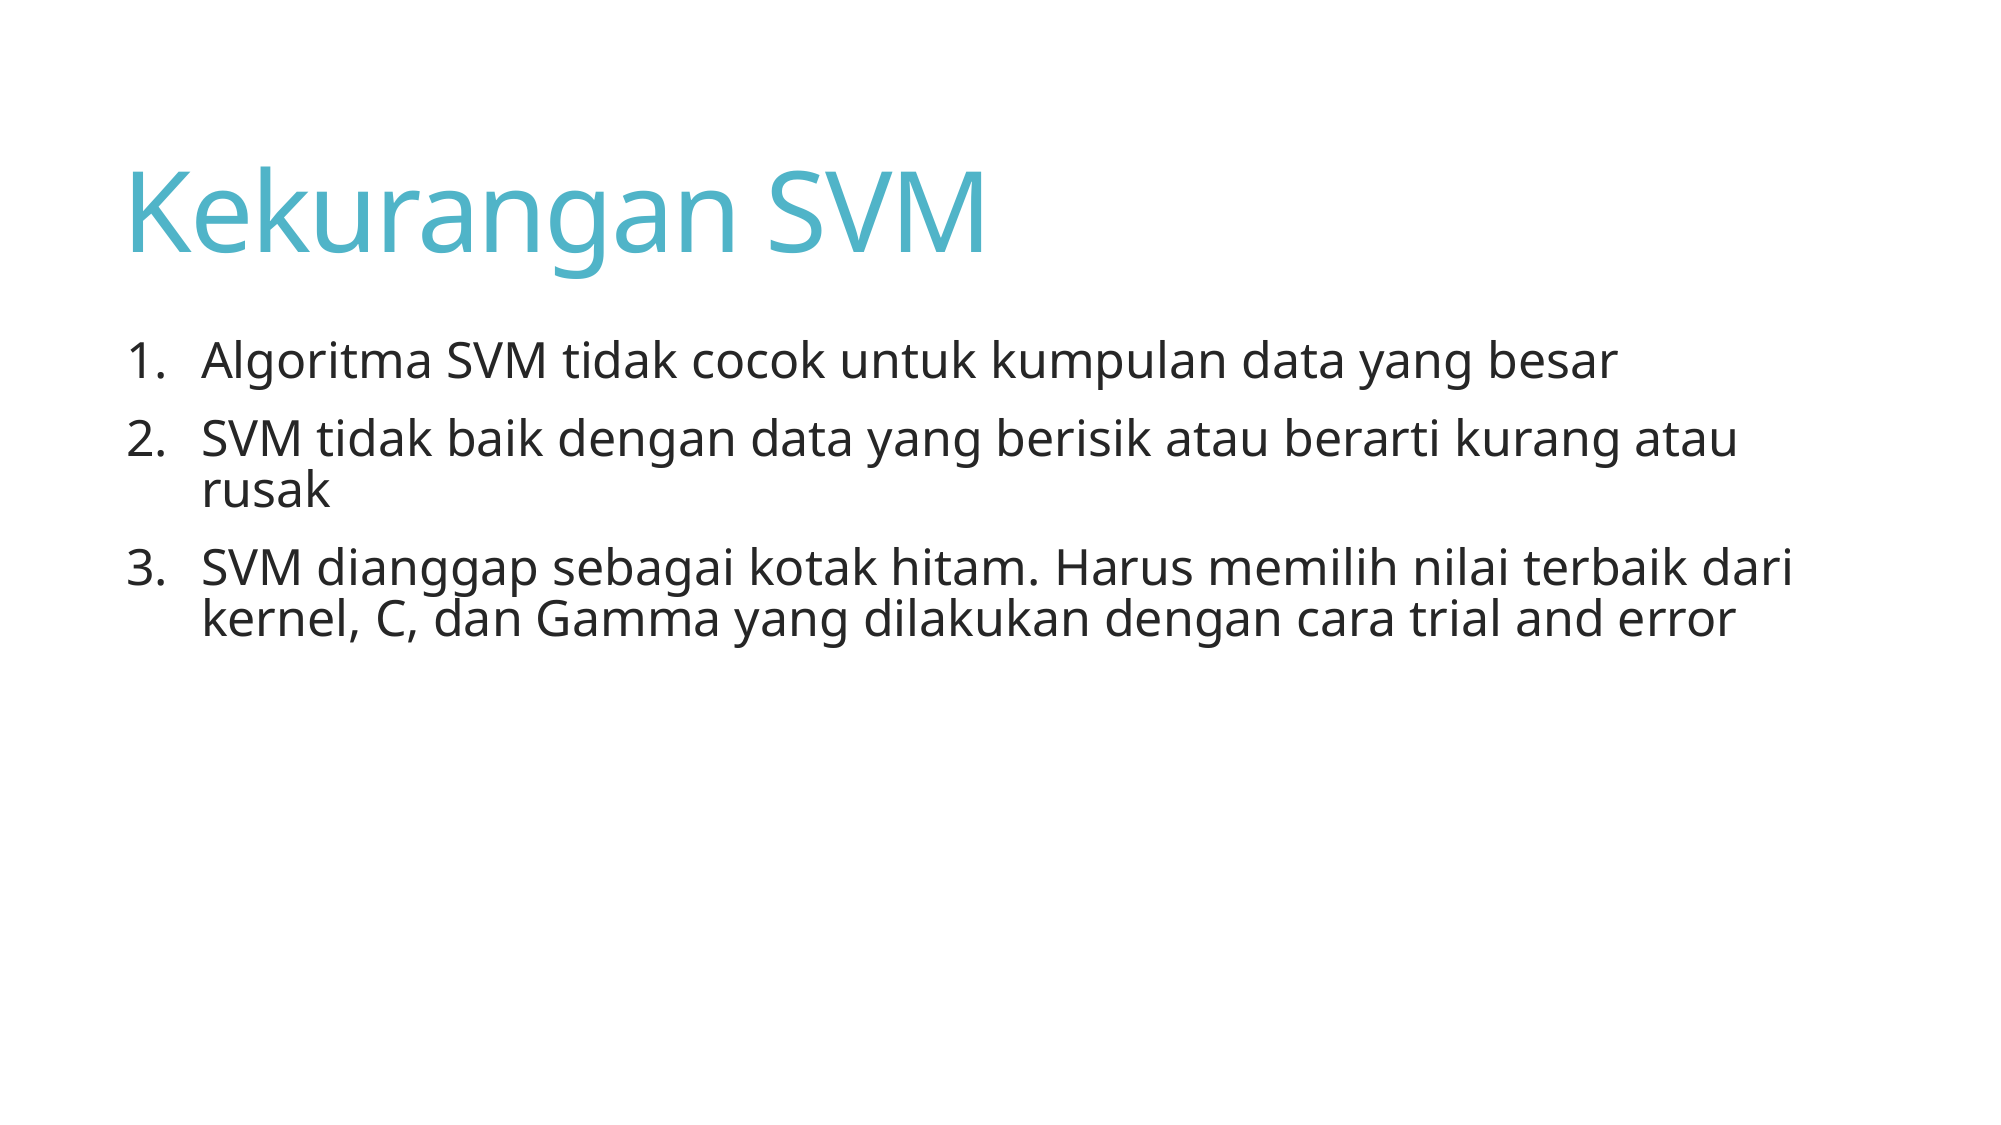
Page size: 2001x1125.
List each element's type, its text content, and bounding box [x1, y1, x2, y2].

title Kekurangan SVM [107, 81, 1875, 354]
list Algoritma SVM tidak cocok untuk kumpulan data yang besar SVM tidak baik dengan data yang berisik atau berarti kurang atau rusak SVM dianggap sebagai kotak hitam. Harus memilih nilai terbaik dari kernel, C, dan Gamma yang dilakukan dengan cara trial and error [111, 329, 1876, 948]
